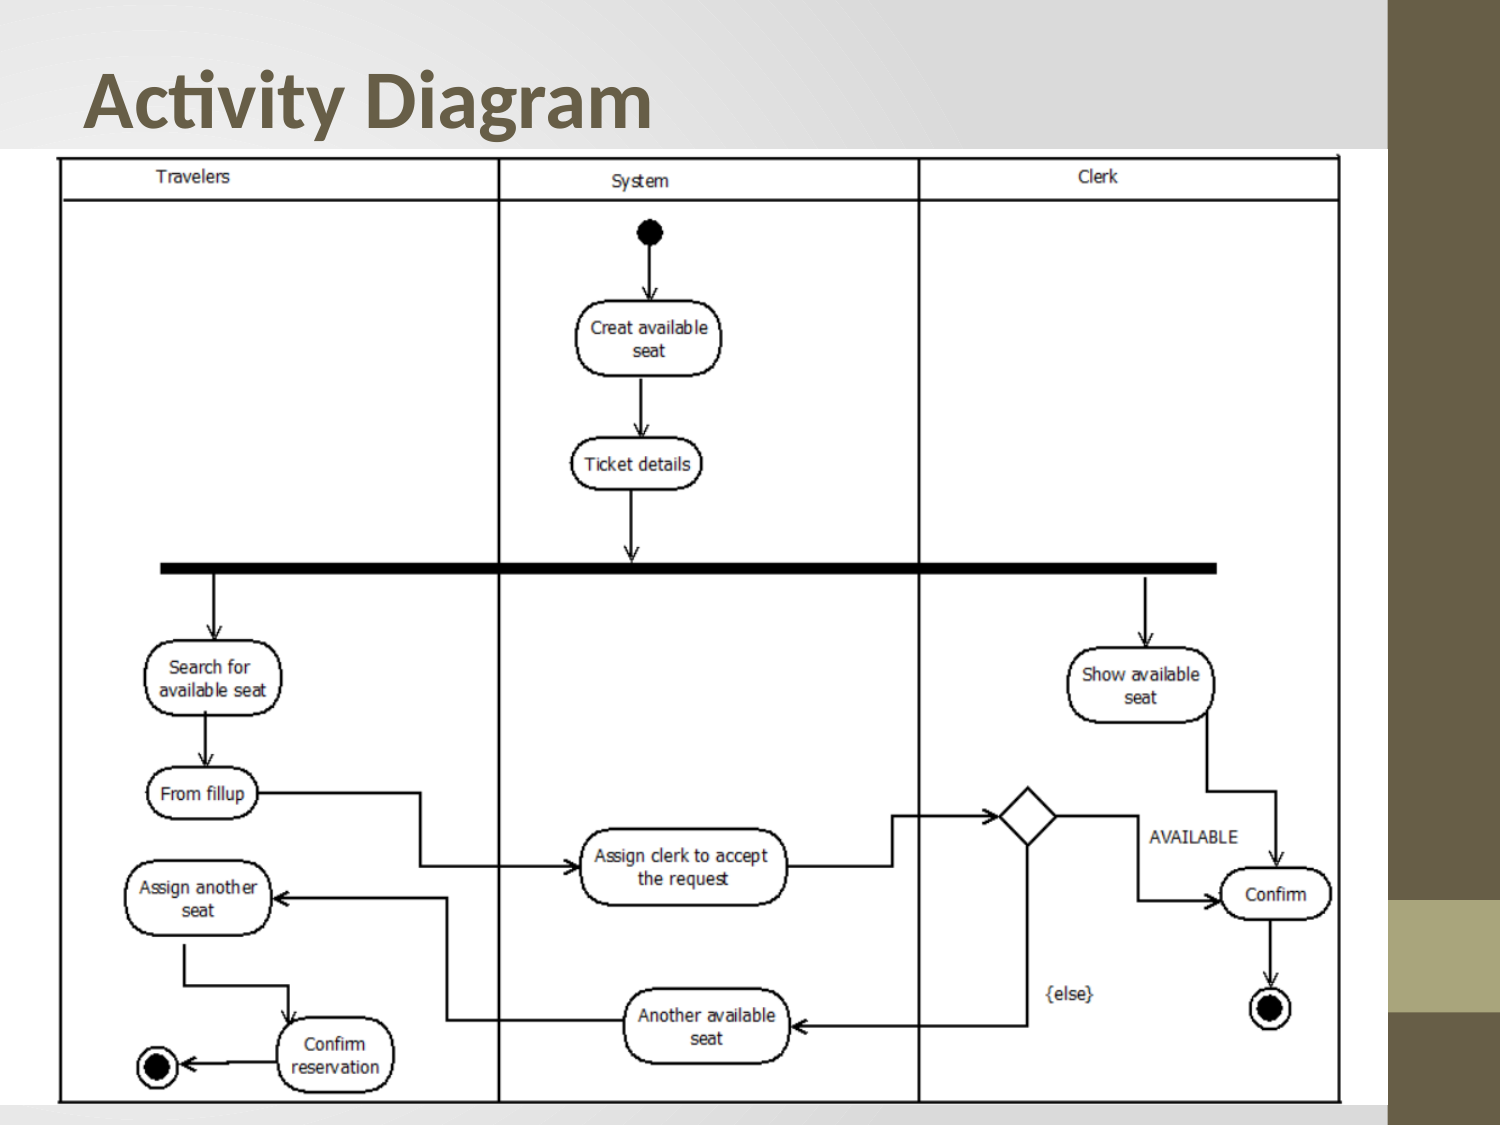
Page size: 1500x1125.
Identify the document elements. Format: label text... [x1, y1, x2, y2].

picture [0, 149, 1388, 1106]
list Activity Diagram [50, 37, 1338, 141]
